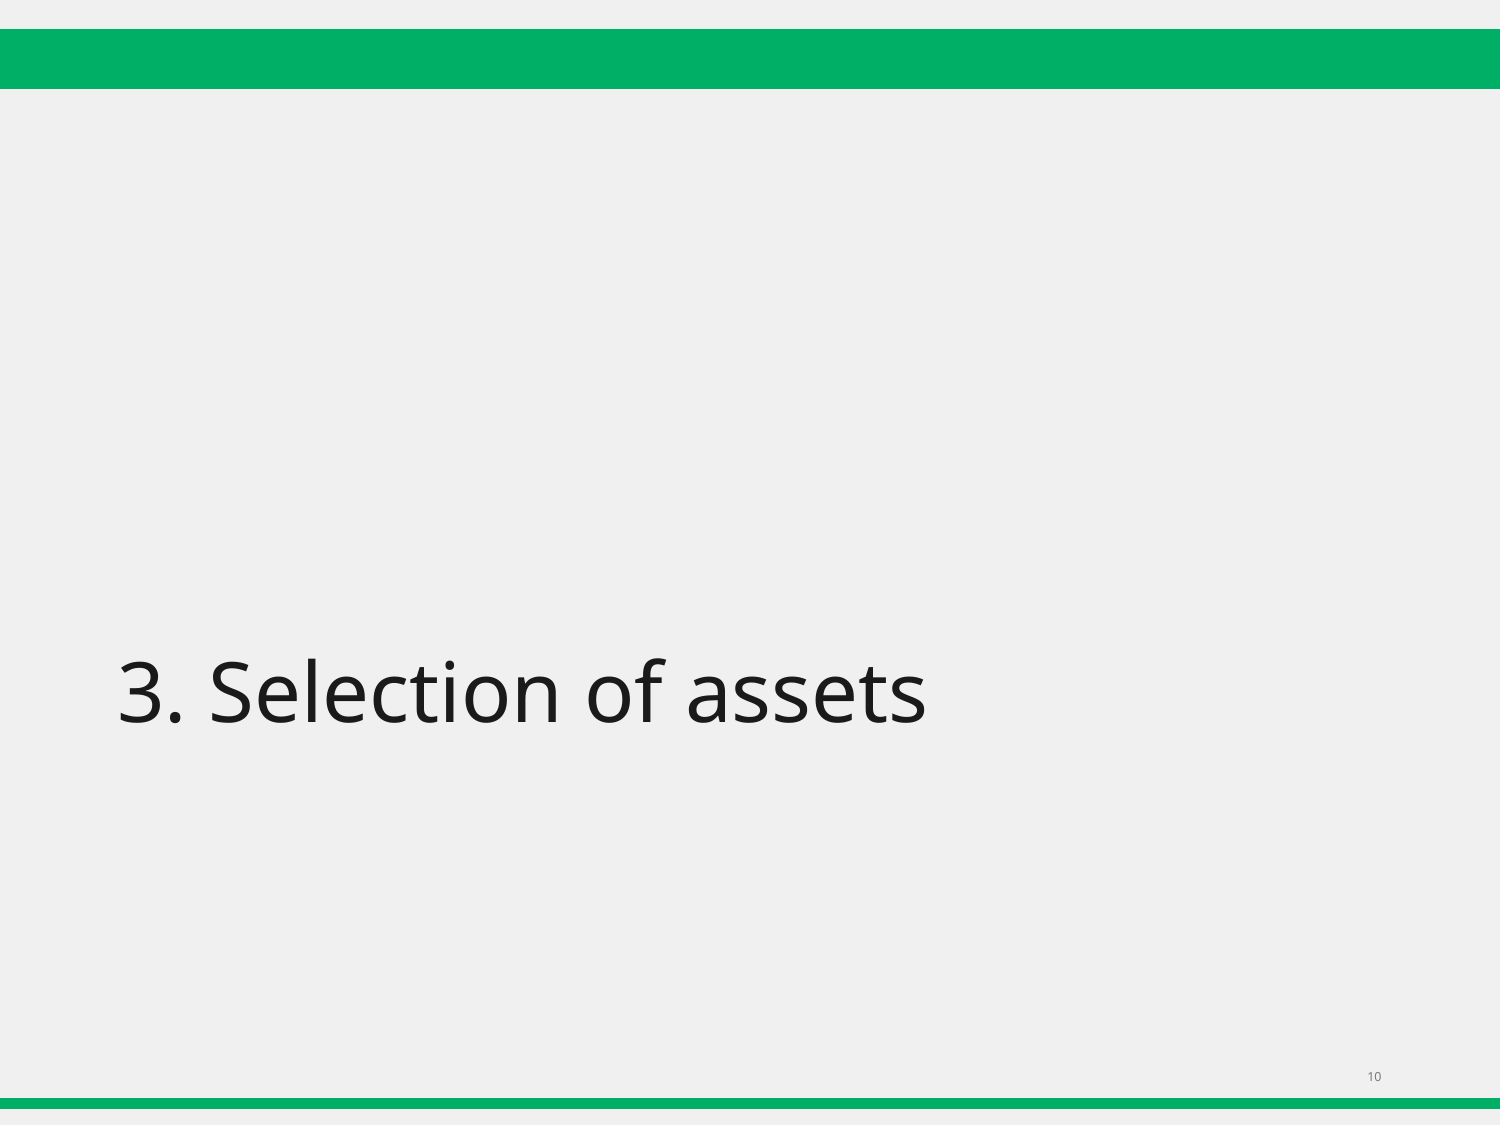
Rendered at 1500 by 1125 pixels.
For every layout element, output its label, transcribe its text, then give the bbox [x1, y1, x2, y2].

title 3. Selection of assets [102, 280, 1397, 749]
slide_number 10 [1059, 1060, 1397, 1095]
